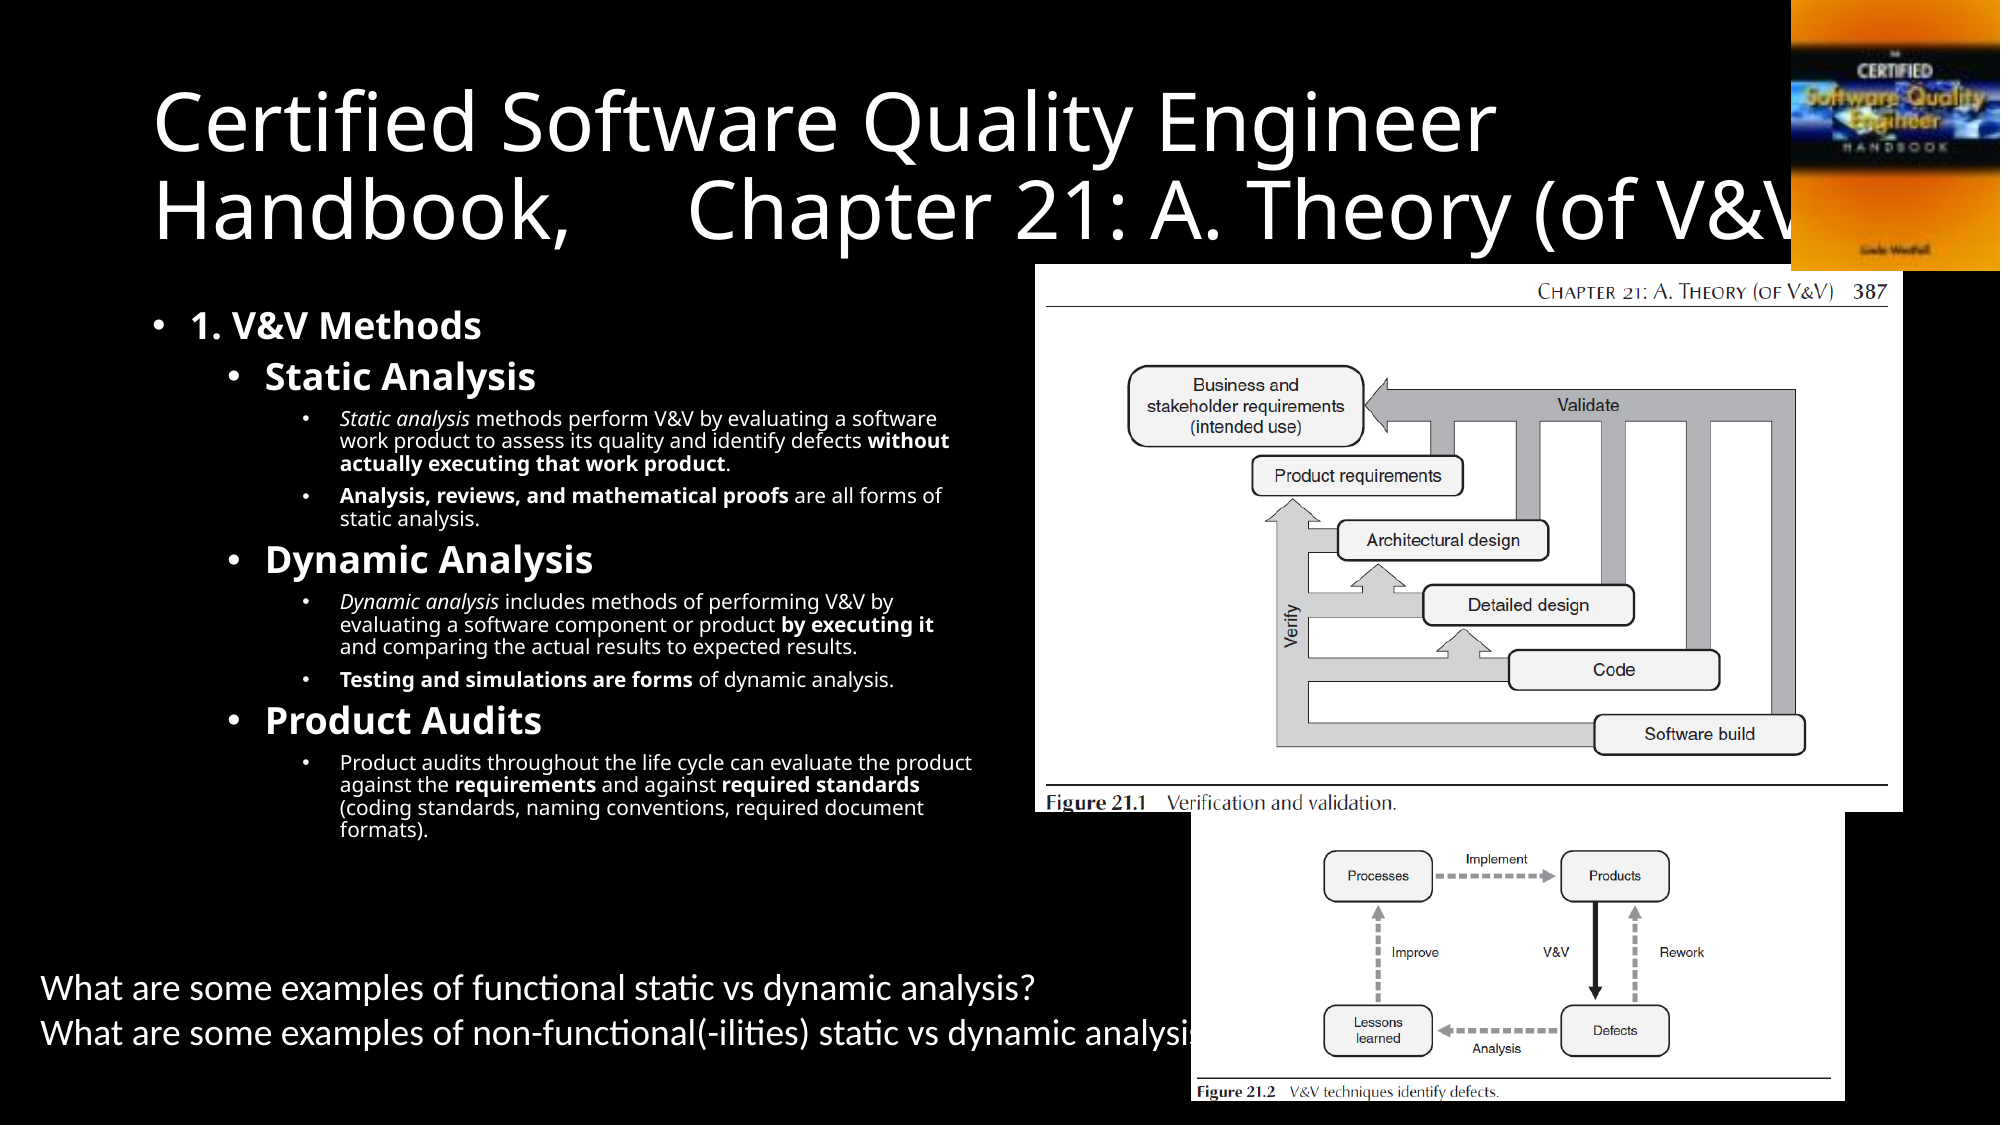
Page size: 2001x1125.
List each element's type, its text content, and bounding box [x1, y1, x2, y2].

picture [1035, 0, 2000, 1101]
text_box What are some examples of functional static vs dynamic analysis? What are some examples of non-functional(-ilities) static vs dynamic analysis? [25, 956, 1191, 1061]
list 1. V&V Methods Static Analysis Static analysis methods perform V&V by evaluating a software work product to assess its quality and identify defects without actually executing that work product. Analysis, reviews, and mathematical proofs are all forms of static analysis. Dynamic Analysis Dynamic analysis includes methods of performing V&V by evaluating a software component or product by executing it and comparing the actual results to expected results. Testing and simulations are forms of dynamic analysis. Product Audits Product audits throughout the life cycle can evaluate the product against the requirements and against required standards (coding standards, naming conventions, required document formats). [137, 299, 988, 956]
title Certified Software Quality Engineer Handbook, Chapter 21: A. Theory (of V&V) [137, 59, 1791, 278]
